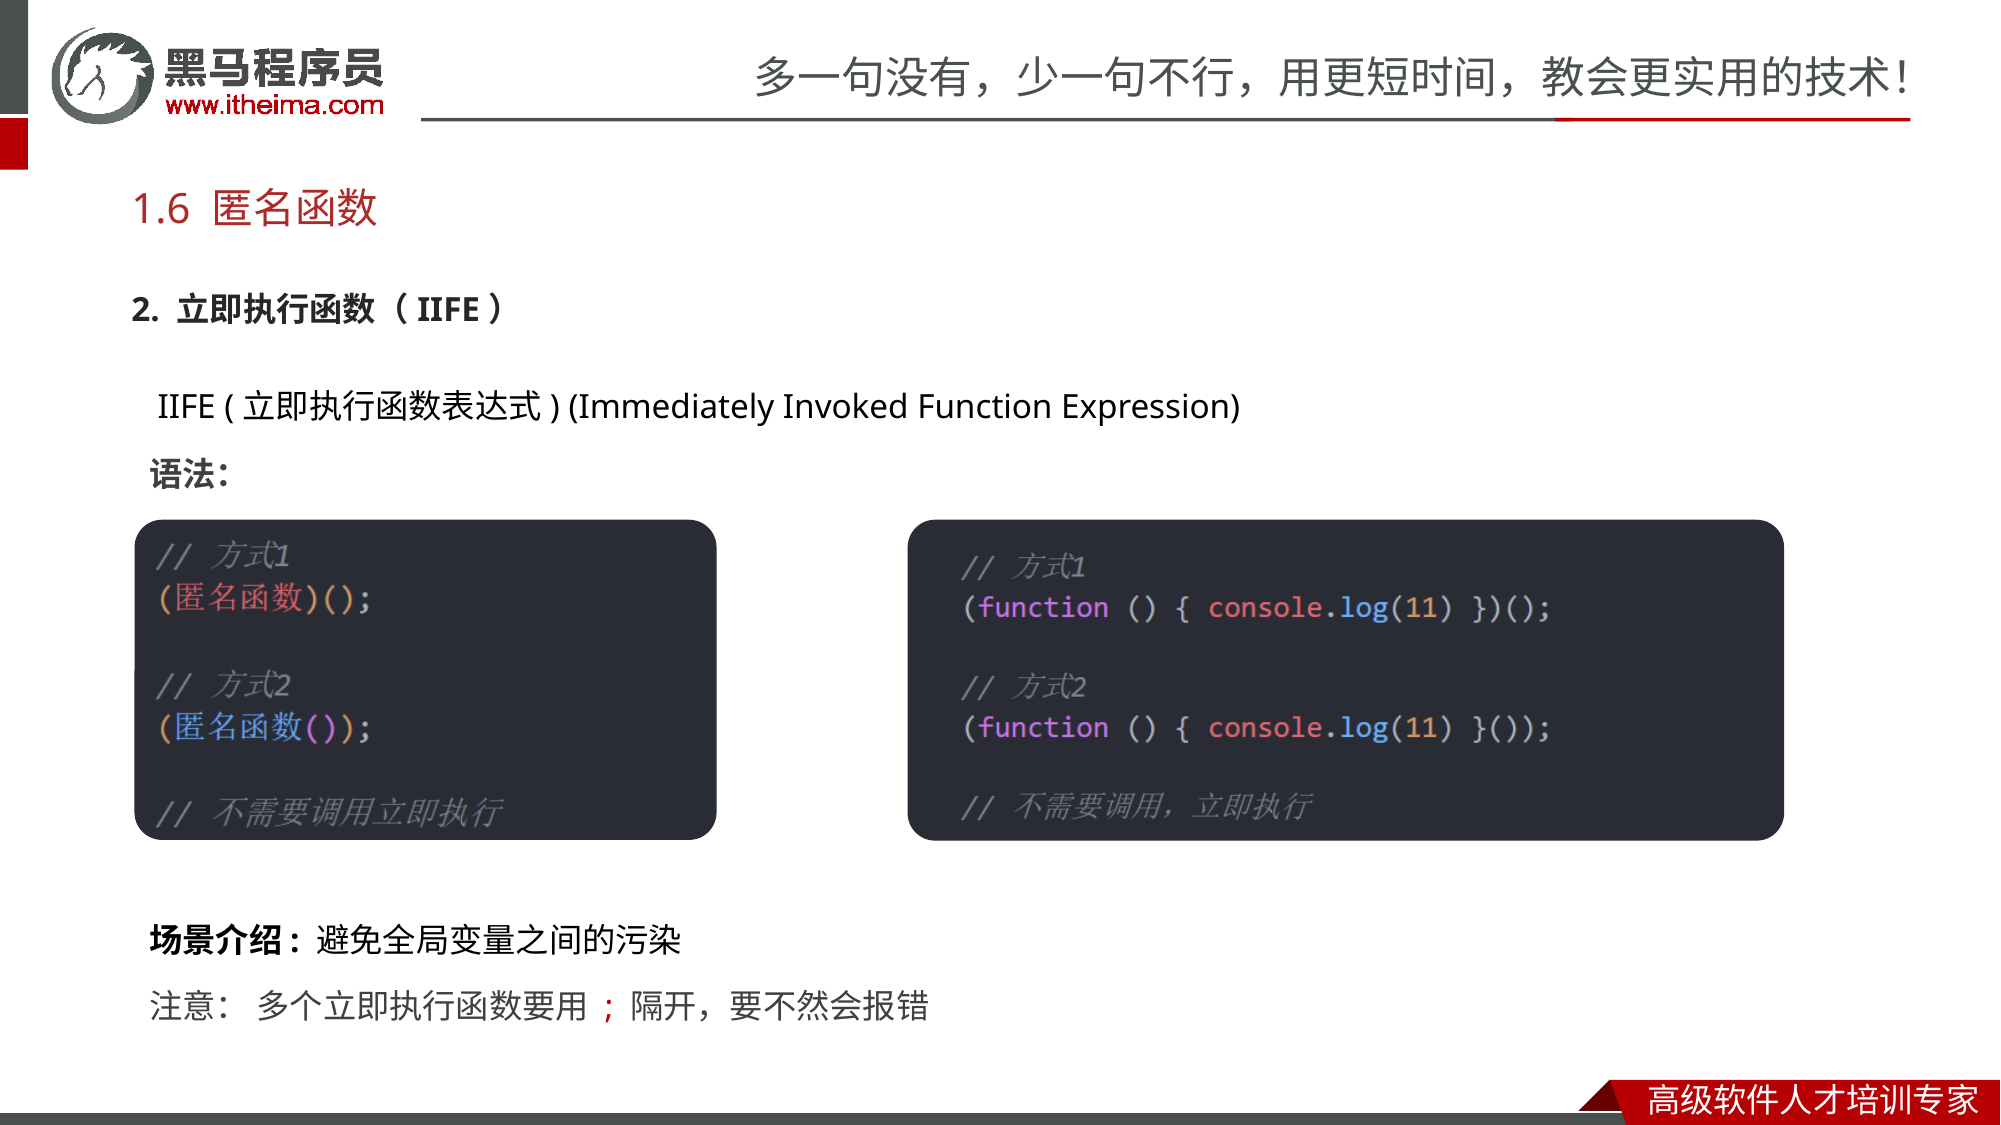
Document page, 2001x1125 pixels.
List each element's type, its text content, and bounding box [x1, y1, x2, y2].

picture [134, 519, 717, 841]
list 2. 立即执行函数（IIFE） [116, 261, 1876, 1008]
title 1.6 匿名函数 [116, 164, 1880, 250]
text_box IIFE (立即执行函数表达式) (Immediately Invoked Function Expression) 语法： 场景介绍: 避免全局变量之间的污染 注意： 多个立即执行函数要用 ; 隔开，要不然会报错 [134, 351, 1574, 1125]
picture [907, 519, 1785, 841]
picture [50, 26, 384, 125]
